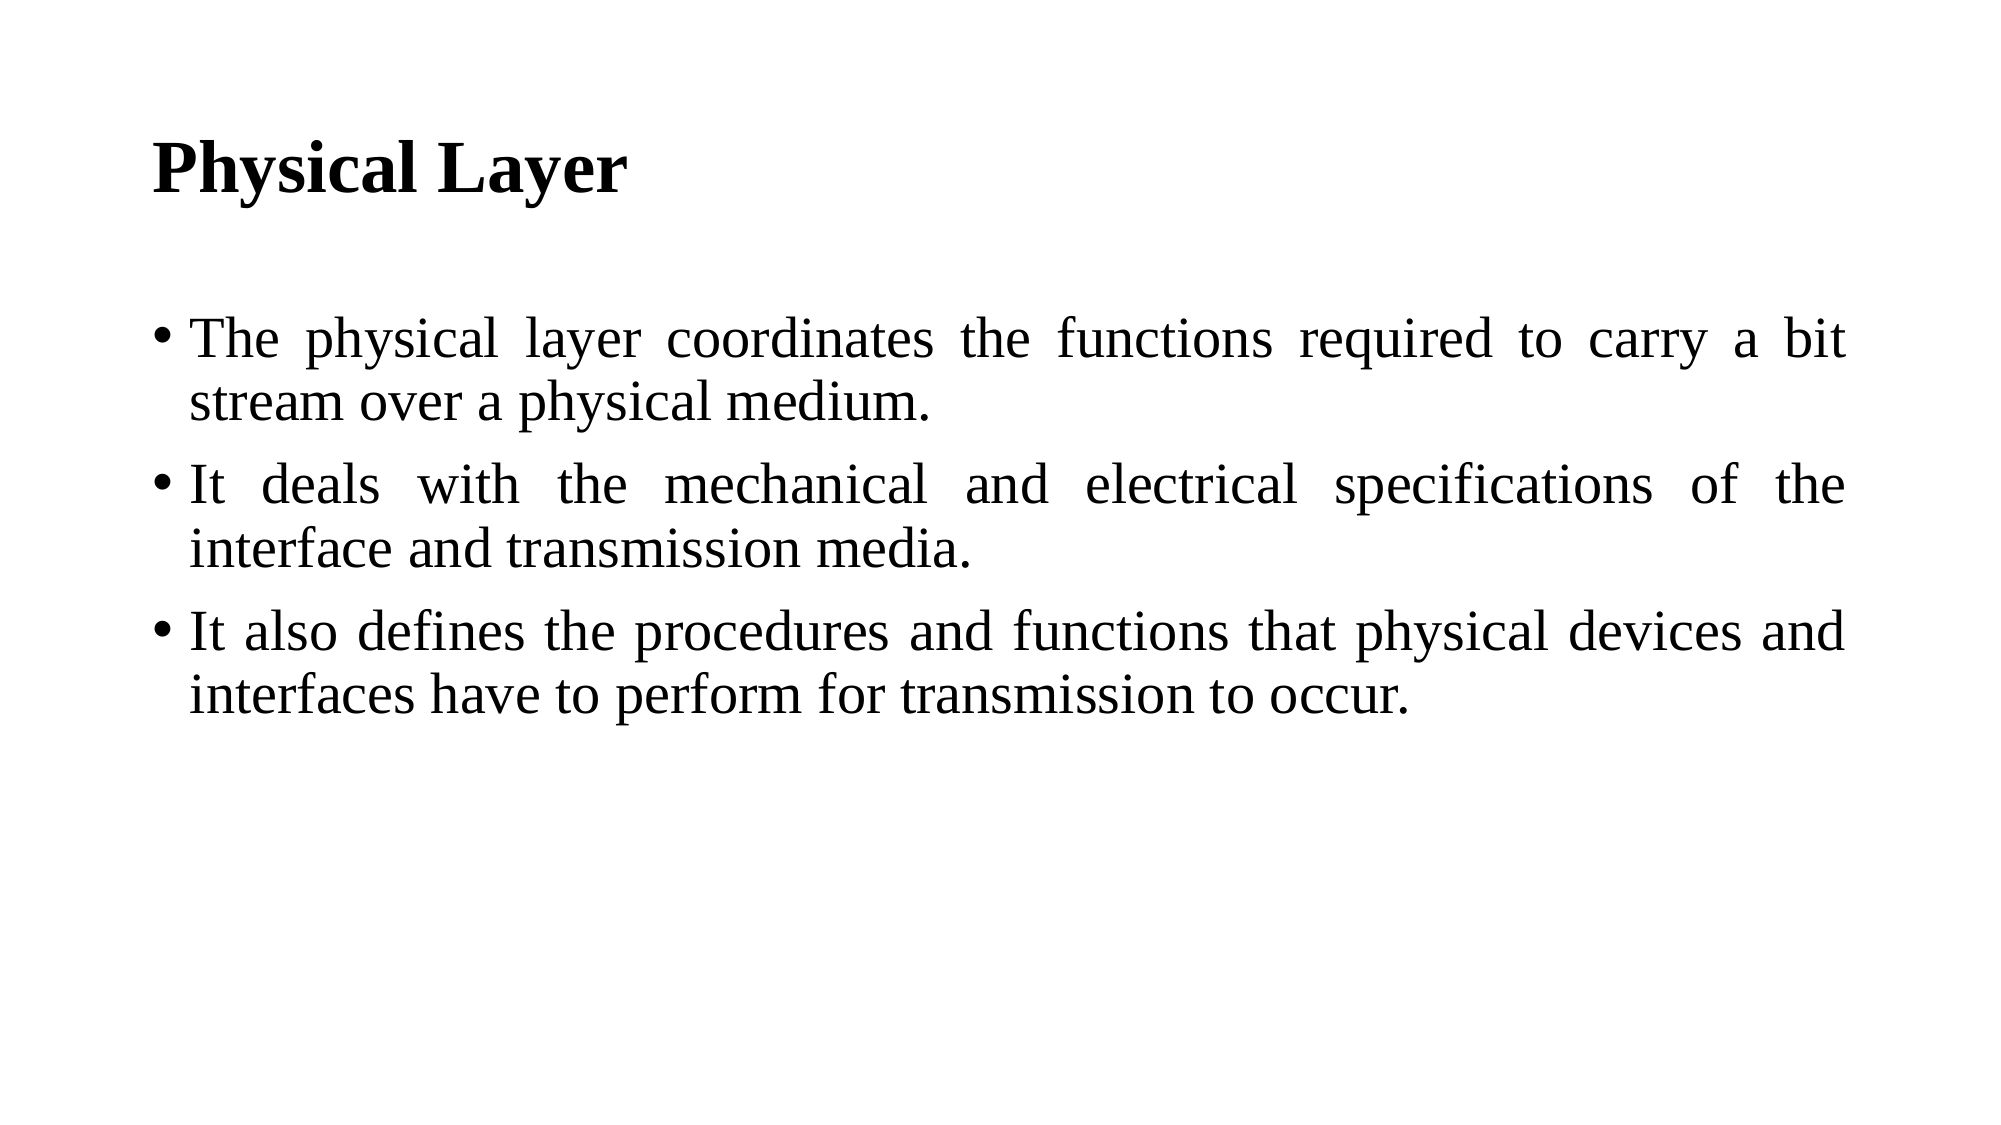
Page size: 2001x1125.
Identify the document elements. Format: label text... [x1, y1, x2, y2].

title Physical Layer [137, 59, 1863, 278]
list The physical layer coordinates the functions required to carry a bit stream over a physical medium. It deals with the mechanical and electrical specifications of the interface and transmission media. It also defines the procedures and functions that physical devices and interfaces have to perform for transmission to occur. [137, 299, 1863, 1014]
